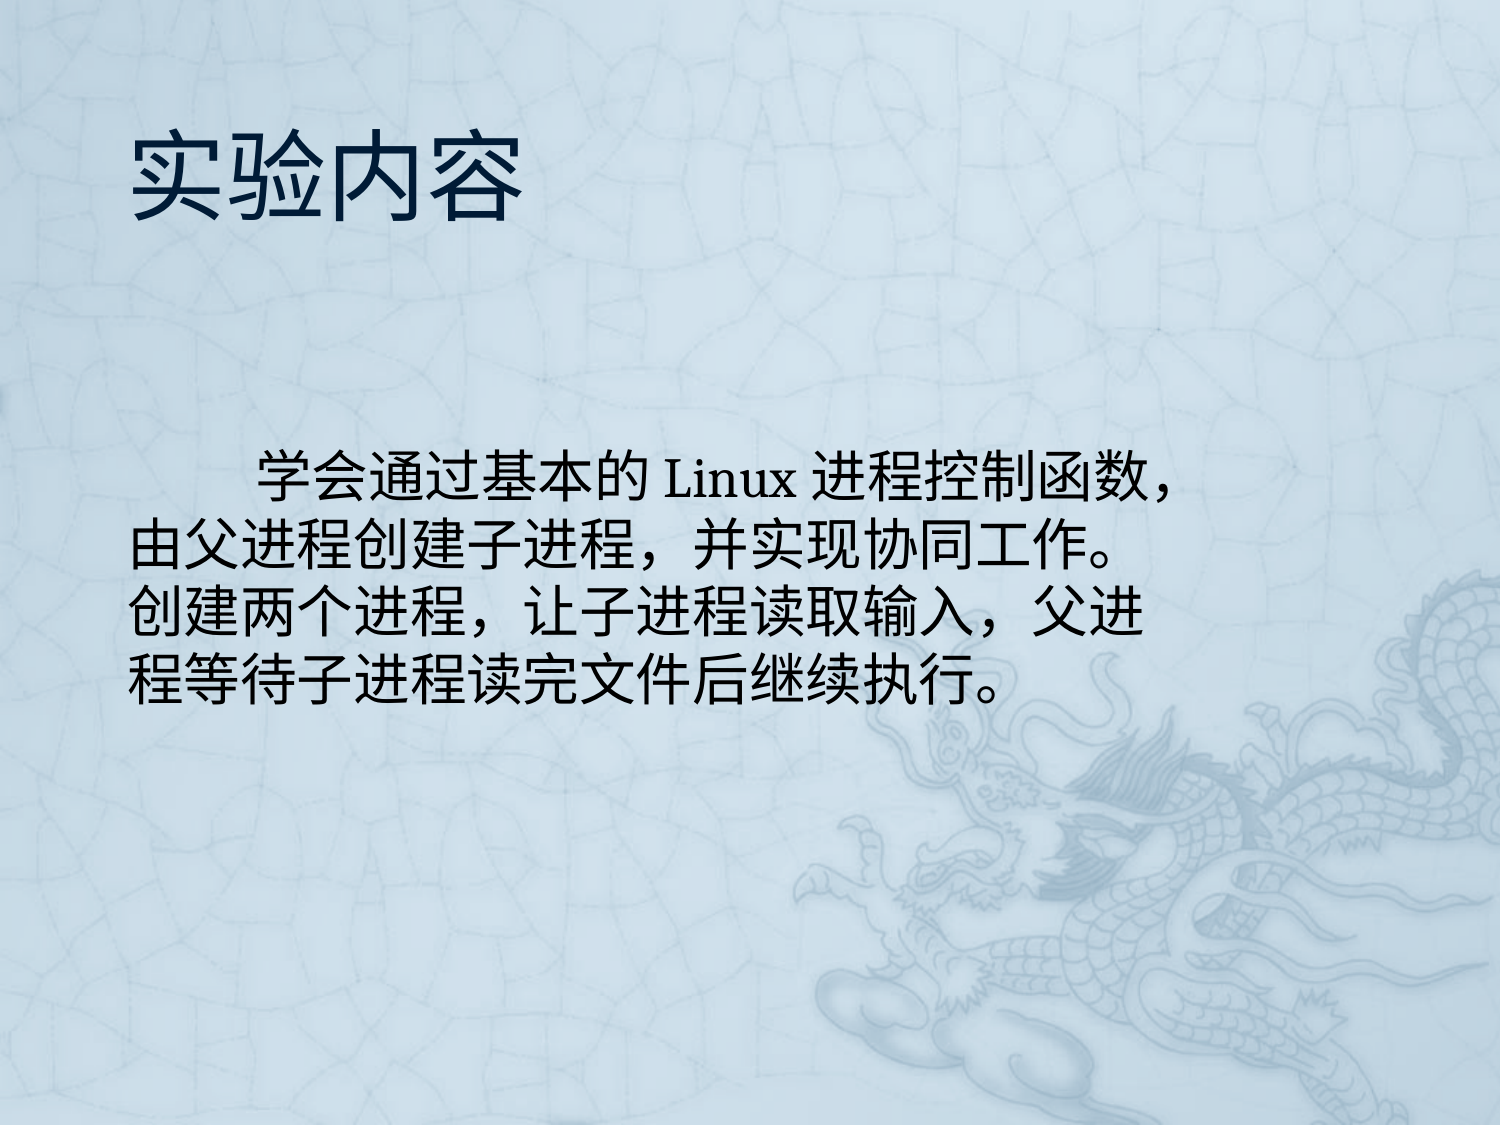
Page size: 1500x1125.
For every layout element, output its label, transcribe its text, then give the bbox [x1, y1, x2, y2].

title 实验内容 [112, 0, 1388, 242]
subtitle 学会通过基本的Linux进程控制函数，由父进程创建子进程，并实现协同工作。创建两个进程，让子进程读取输入，父进程等待子进程读完文件后继续执行。 [112, 433, 1207, 722]
